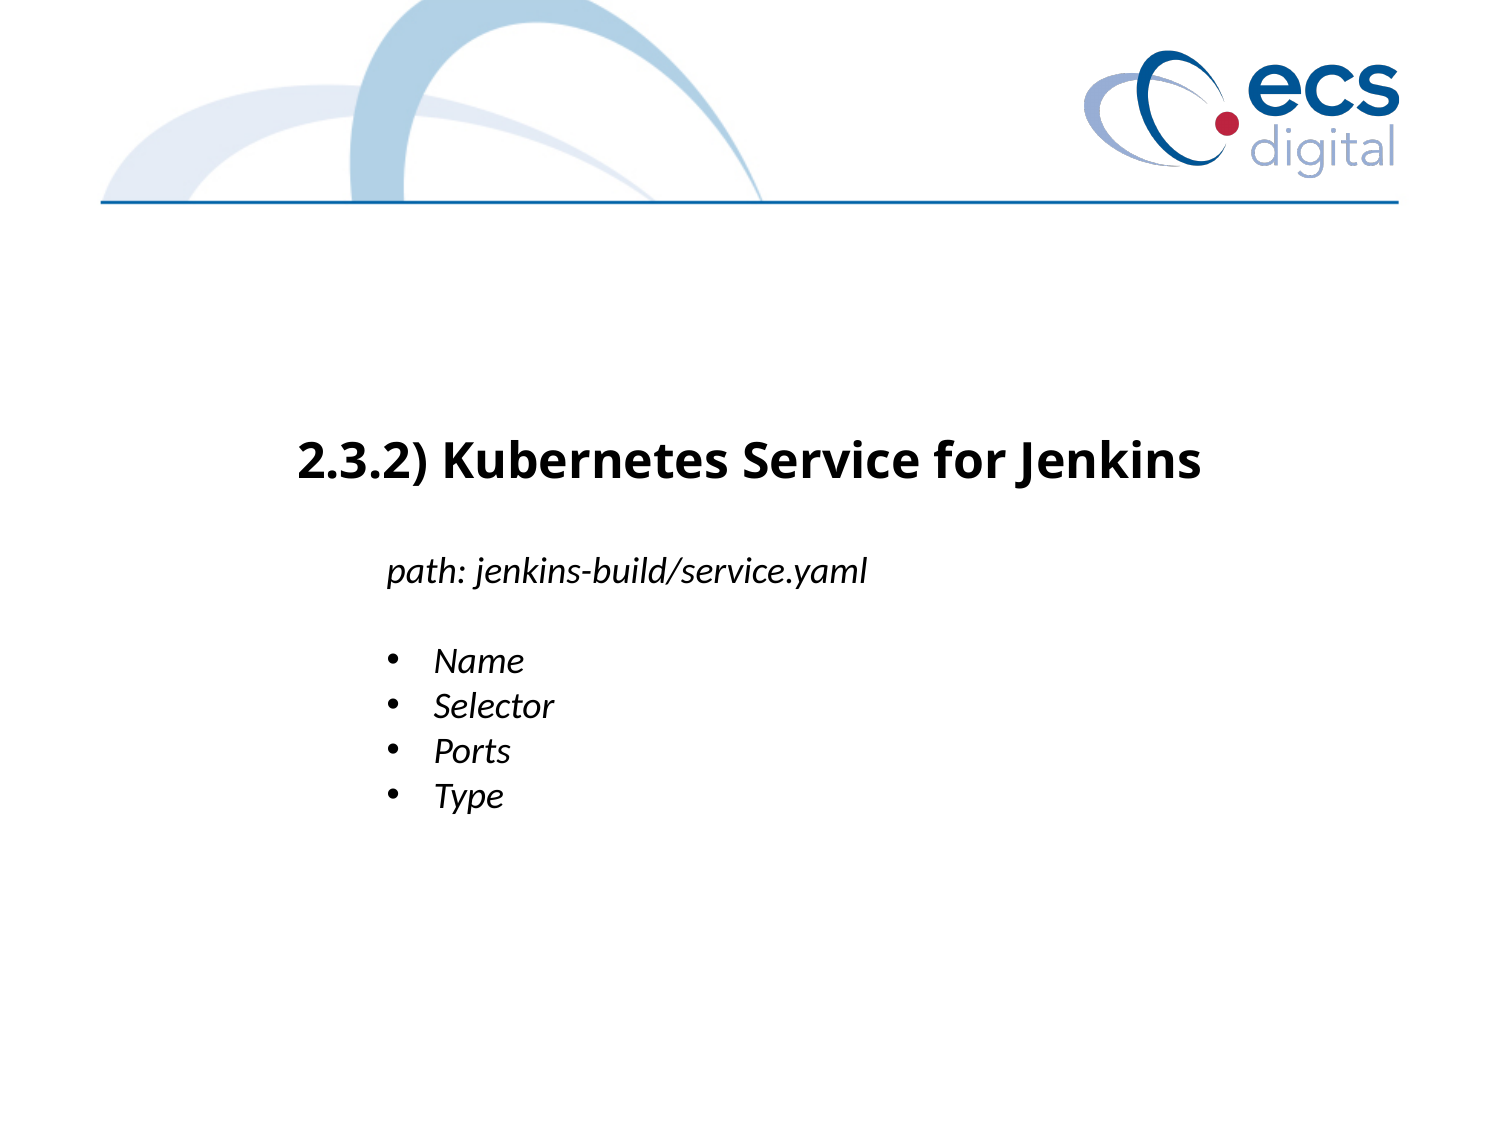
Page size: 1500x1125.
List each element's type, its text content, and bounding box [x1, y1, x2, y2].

picture [0, 0, 1500, 209]
text_box path: jenkins-build/service.yaml Name Selector Ports Type [371, 538, 1140, 869]
text_box 2.3.2) Kubernetes Service for Jenkins [282, 420, 1218, 496]
